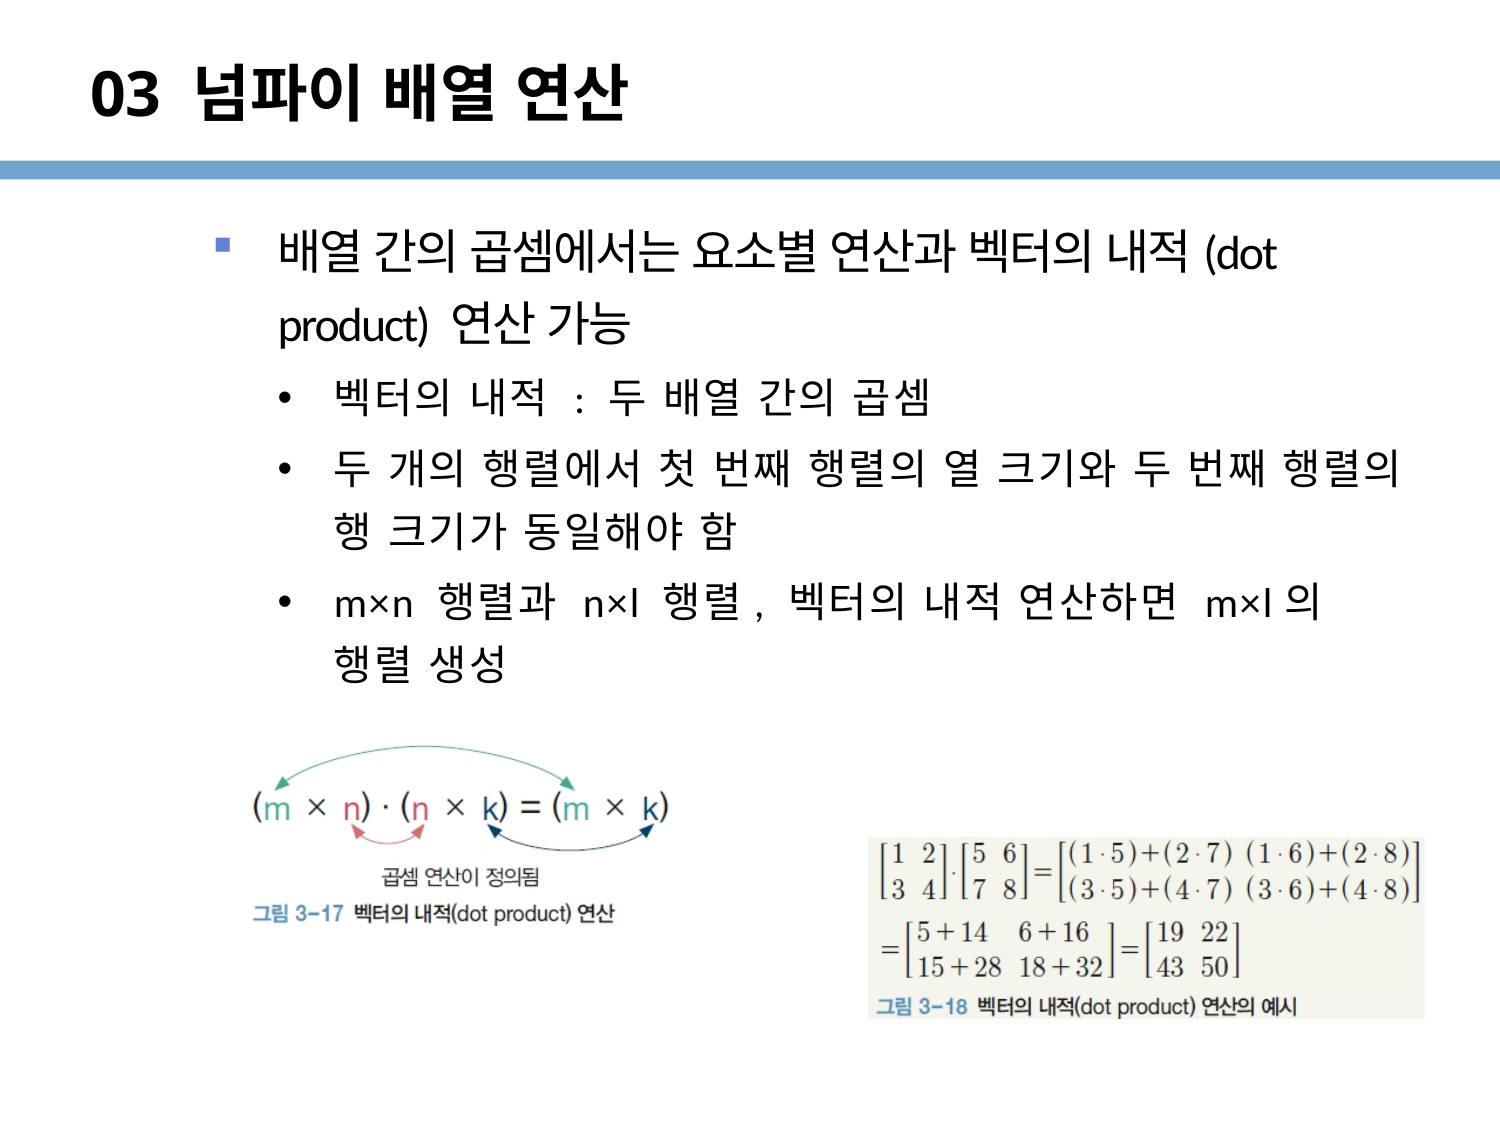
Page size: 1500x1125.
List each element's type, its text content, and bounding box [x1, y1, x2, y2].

picture [867, 836, 1426, 1020]
list 배열 간의 곱셈에서는 요소별 연산과 벡터의 내적(dot product) 연산 가능 벡터의 내적 : 두 배열 간의 곱셈 두 개의 행렬에서 첫 번째 행렬의 열 크기와 두 번째 행렬의 행 크기가 동일해야 함 m×n 행렬과 n×l 행렬, 벡터의 내적 연산하면 m×l의 행렬 생성 [75, 120, 1425, 967]
picture [248, 739, 674, 927]
title 03 넘파이 배열 연산 [75, 45, 1250, 120]
